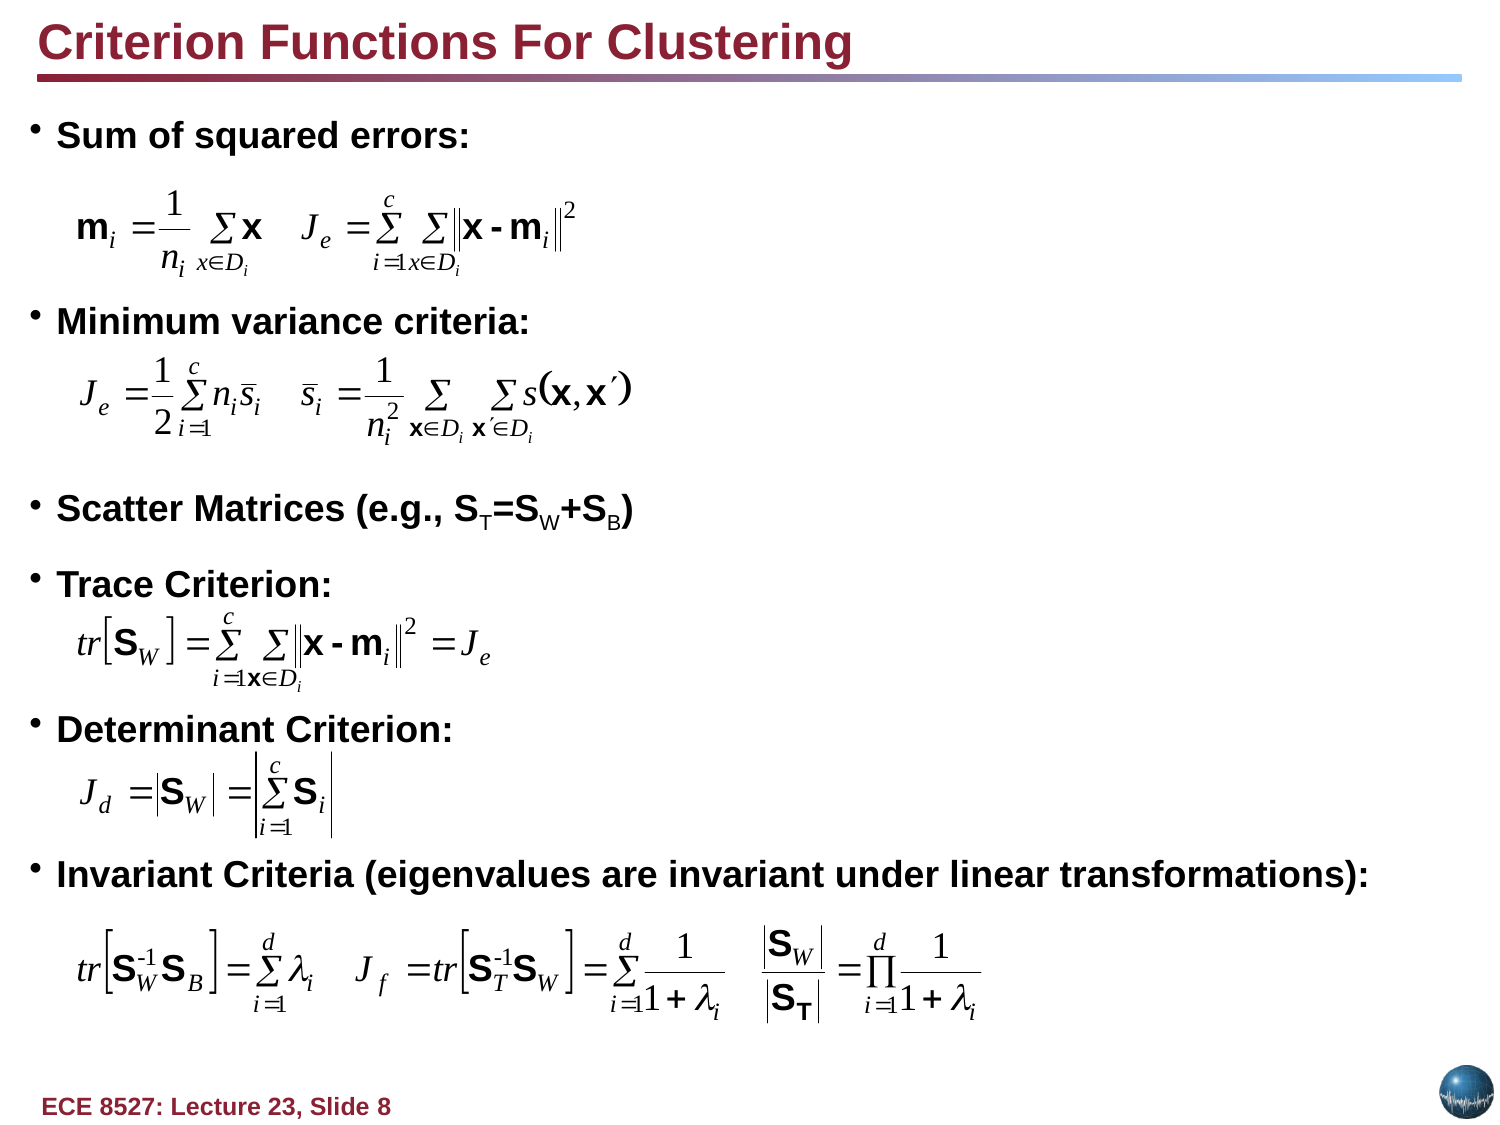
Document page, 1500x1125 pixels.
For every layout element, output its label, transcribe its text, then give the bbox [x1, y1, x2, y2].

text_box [73, 921, 987, 1028]
picture [1439, 1065, 1494, 1119]
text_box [73, 349, 631, 452]
text_box Criterion Functions For Clustering [37, 9, 1163, 70]
text_box Sum of squared errors: Minimum variance criteria: Scatter Matrices (e.g., ST=SW+SB) Trace Criterion: Determinant Criterion: Invariant Criteria (eigenvalues are invariant under linear transformations): [29, 110, 1463, 1106]
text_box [73, 745, 339, 844]
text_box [73, 599, 500, 700]
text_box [73, 182, 583, 284]
